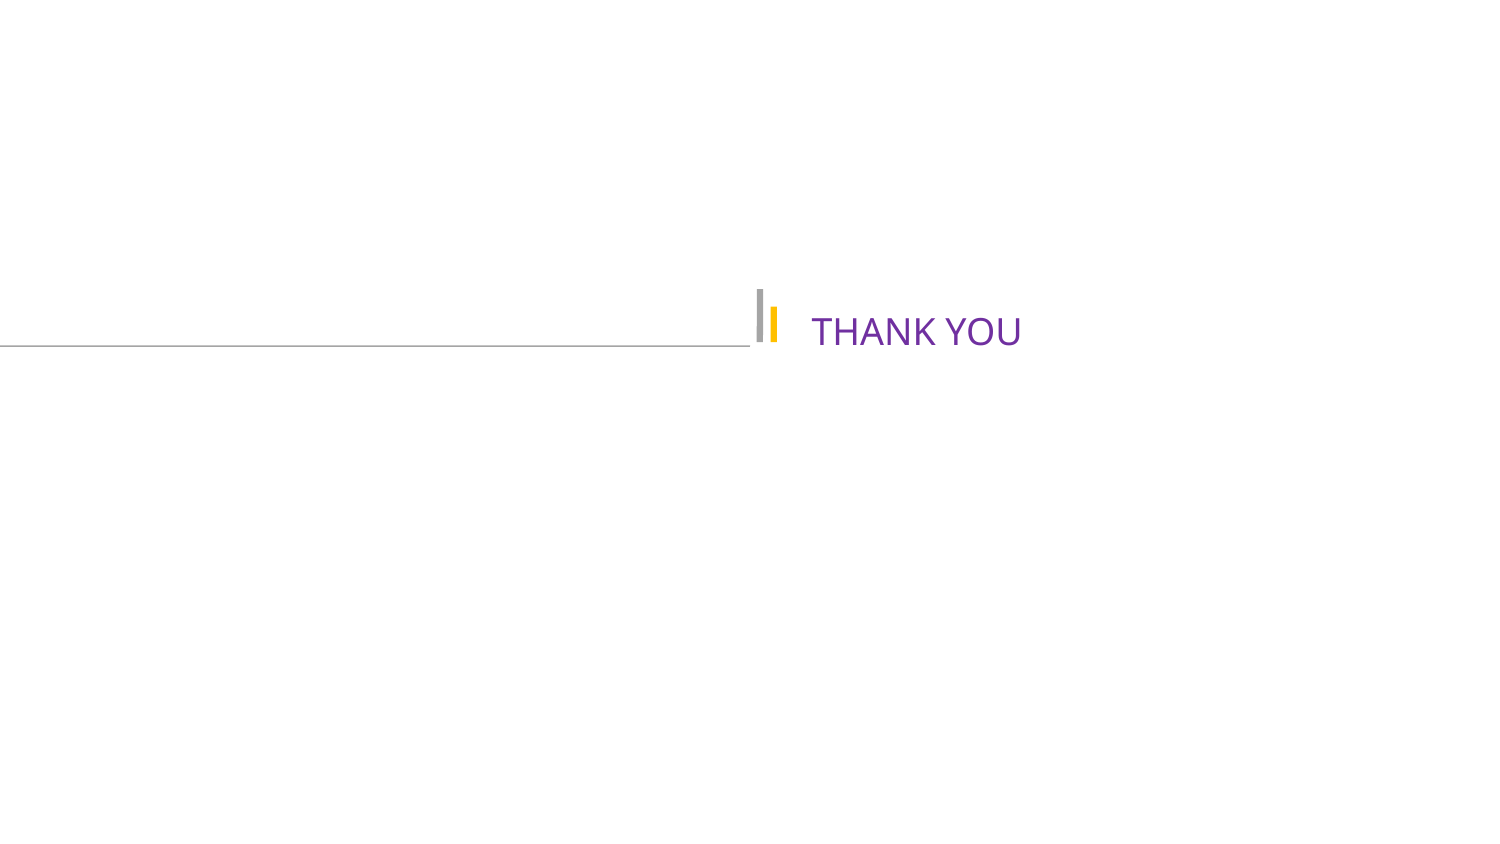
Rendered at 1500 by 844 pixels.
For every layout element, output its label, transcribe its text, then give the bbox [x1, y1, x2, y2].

text_box THANK YOU [796, 300, 1038, 361]
